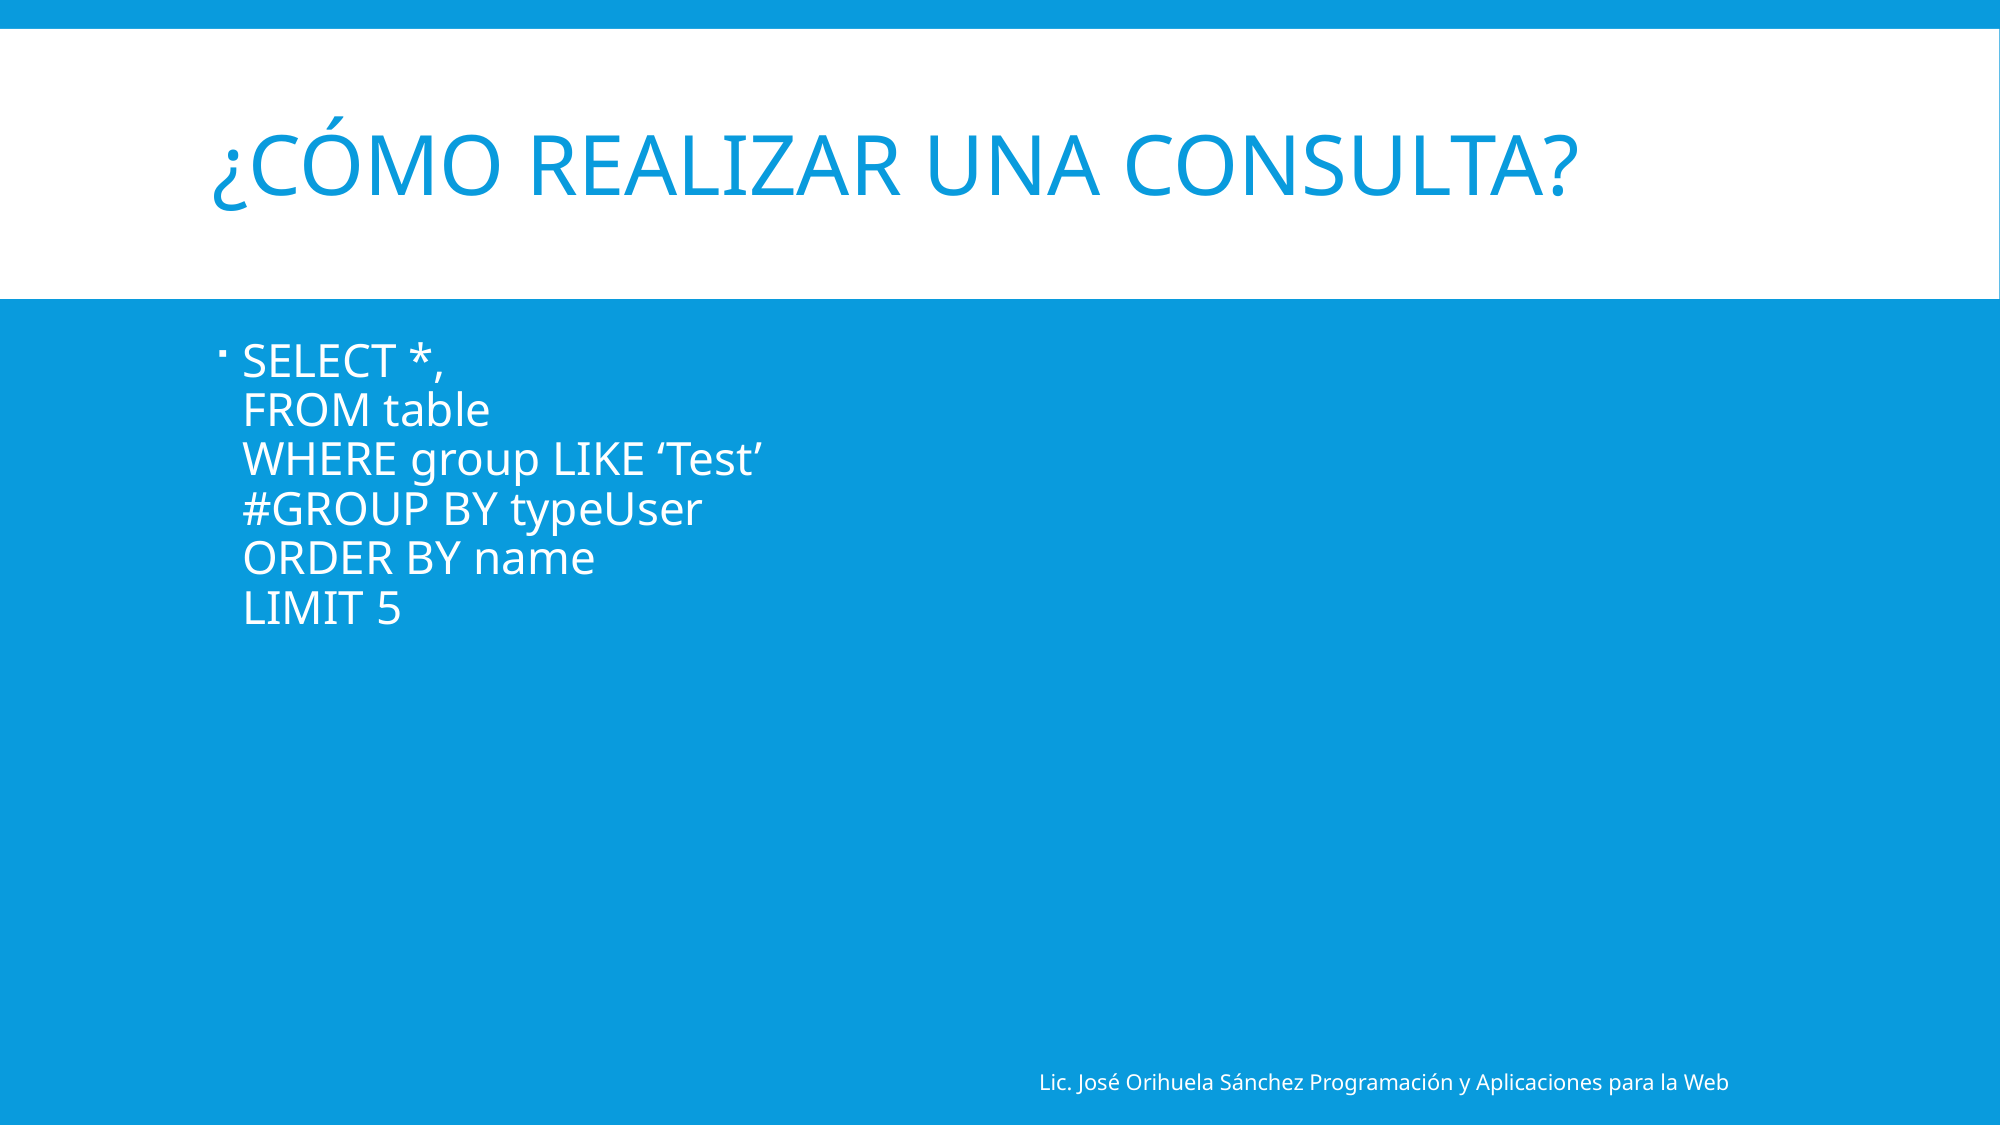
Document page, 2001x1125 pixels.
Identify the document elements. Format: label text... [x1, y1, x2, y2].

title ¿Cómo realizar una consulta? [197, 46, 1803, 295]
footer Lic. José Orihuela Sánchez Programación y Aplicaciones para la Web [918, 1053, 1746, 1114]
list SELECT *, FROM table WHERE group LIKE ‘Test’ #GROUP BY typeUser ORDER BY name LIMIT 5 [197, 329, 1803, 1020]
